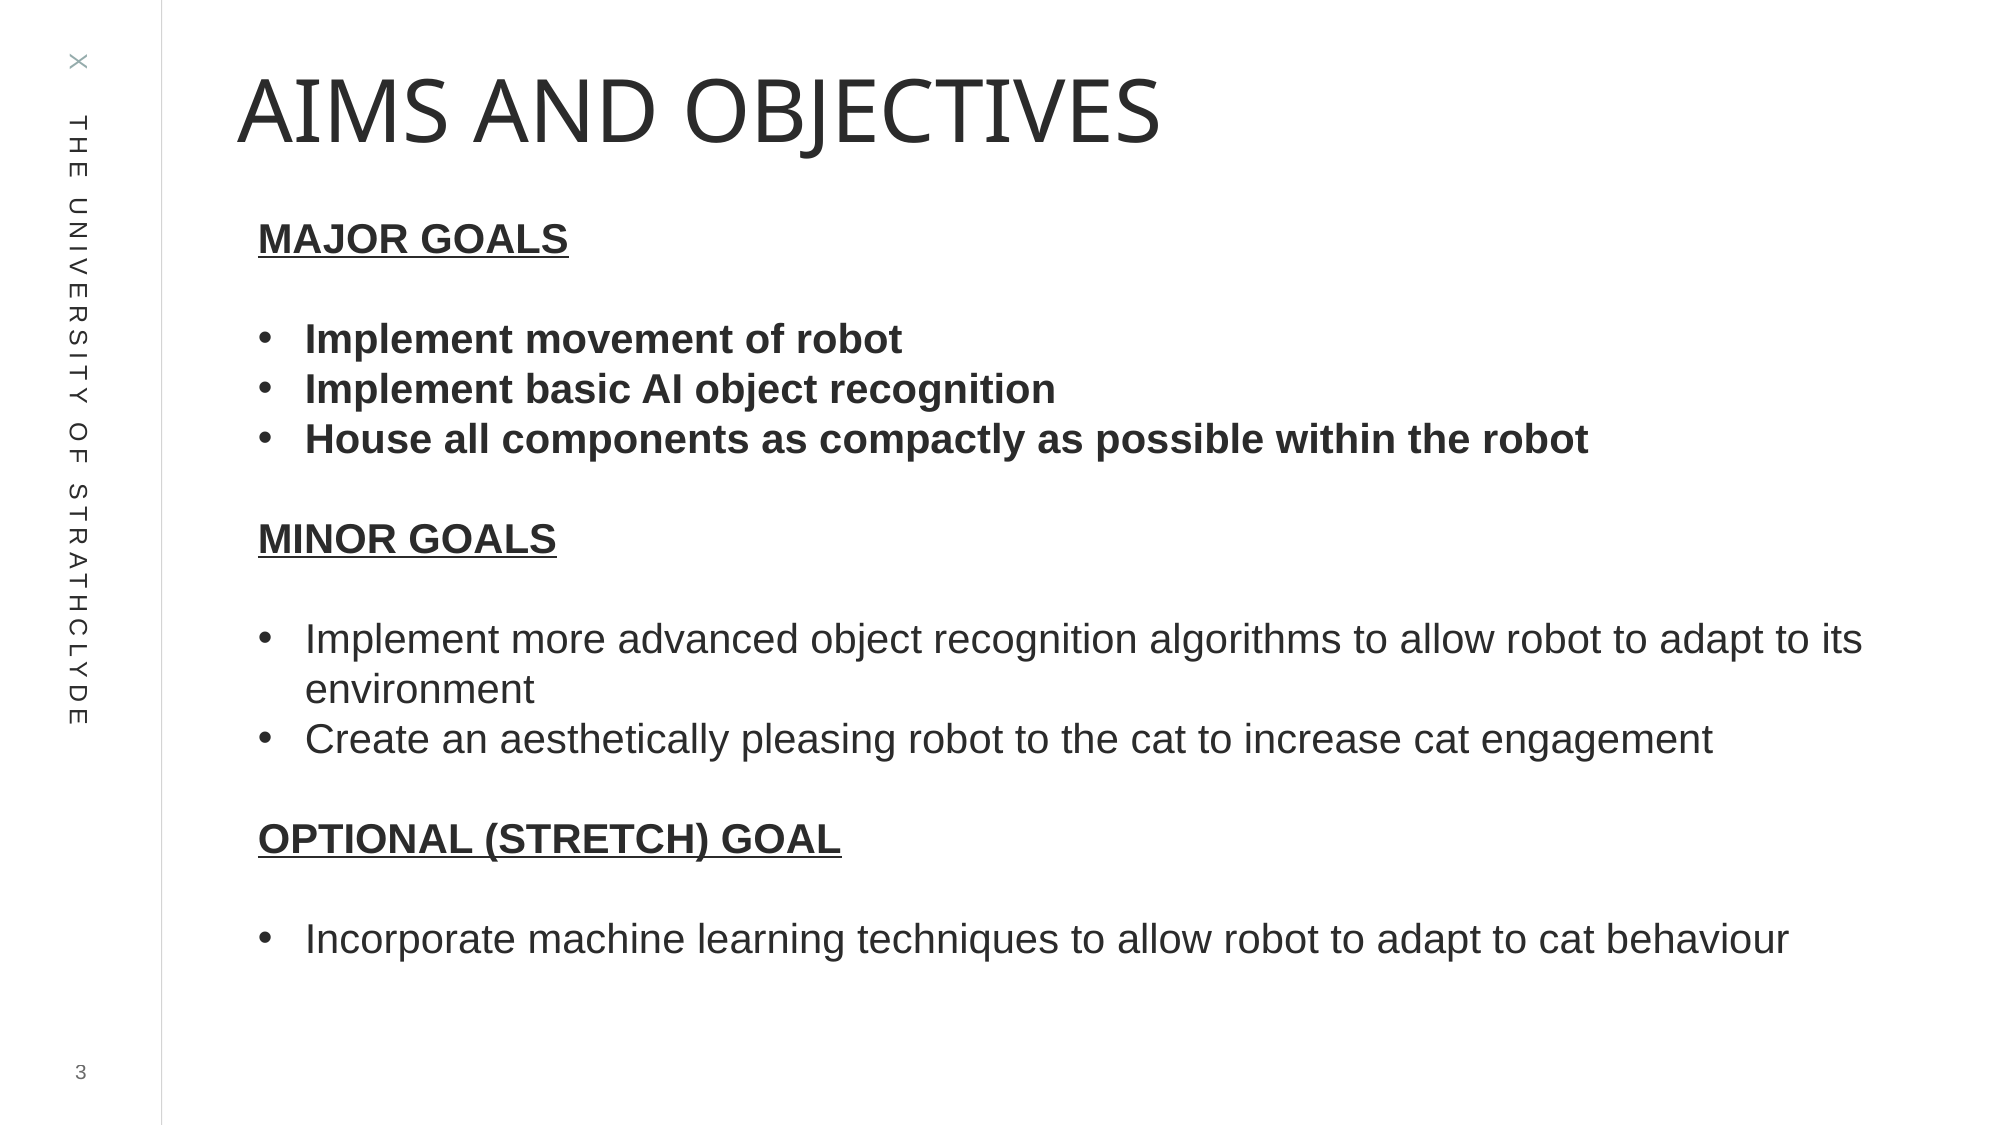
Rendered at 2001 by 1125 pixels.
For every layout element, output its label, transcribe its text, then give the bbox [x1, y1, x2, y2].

text_box AIMS AND OBJECTIVES [237, 43, 1691, 265]
text_box MAJOR GOALS Implement movement of robot Implement basic AI object recognition House all components as compactly as possible within the robot MINOR GOALS Implement more advanced object recognition algorithms to allow robot to adapt to its environment Create an aesthetically pleasing robot to the cat to increase cat engagement OPTIONAL (STRETCH) GOAL Incorporate machine learning techniques to allow robot to adapt to cat behaviour [257, 204, 1920, 970]
slide_number 3 [38, 1052, 123, 1091]
